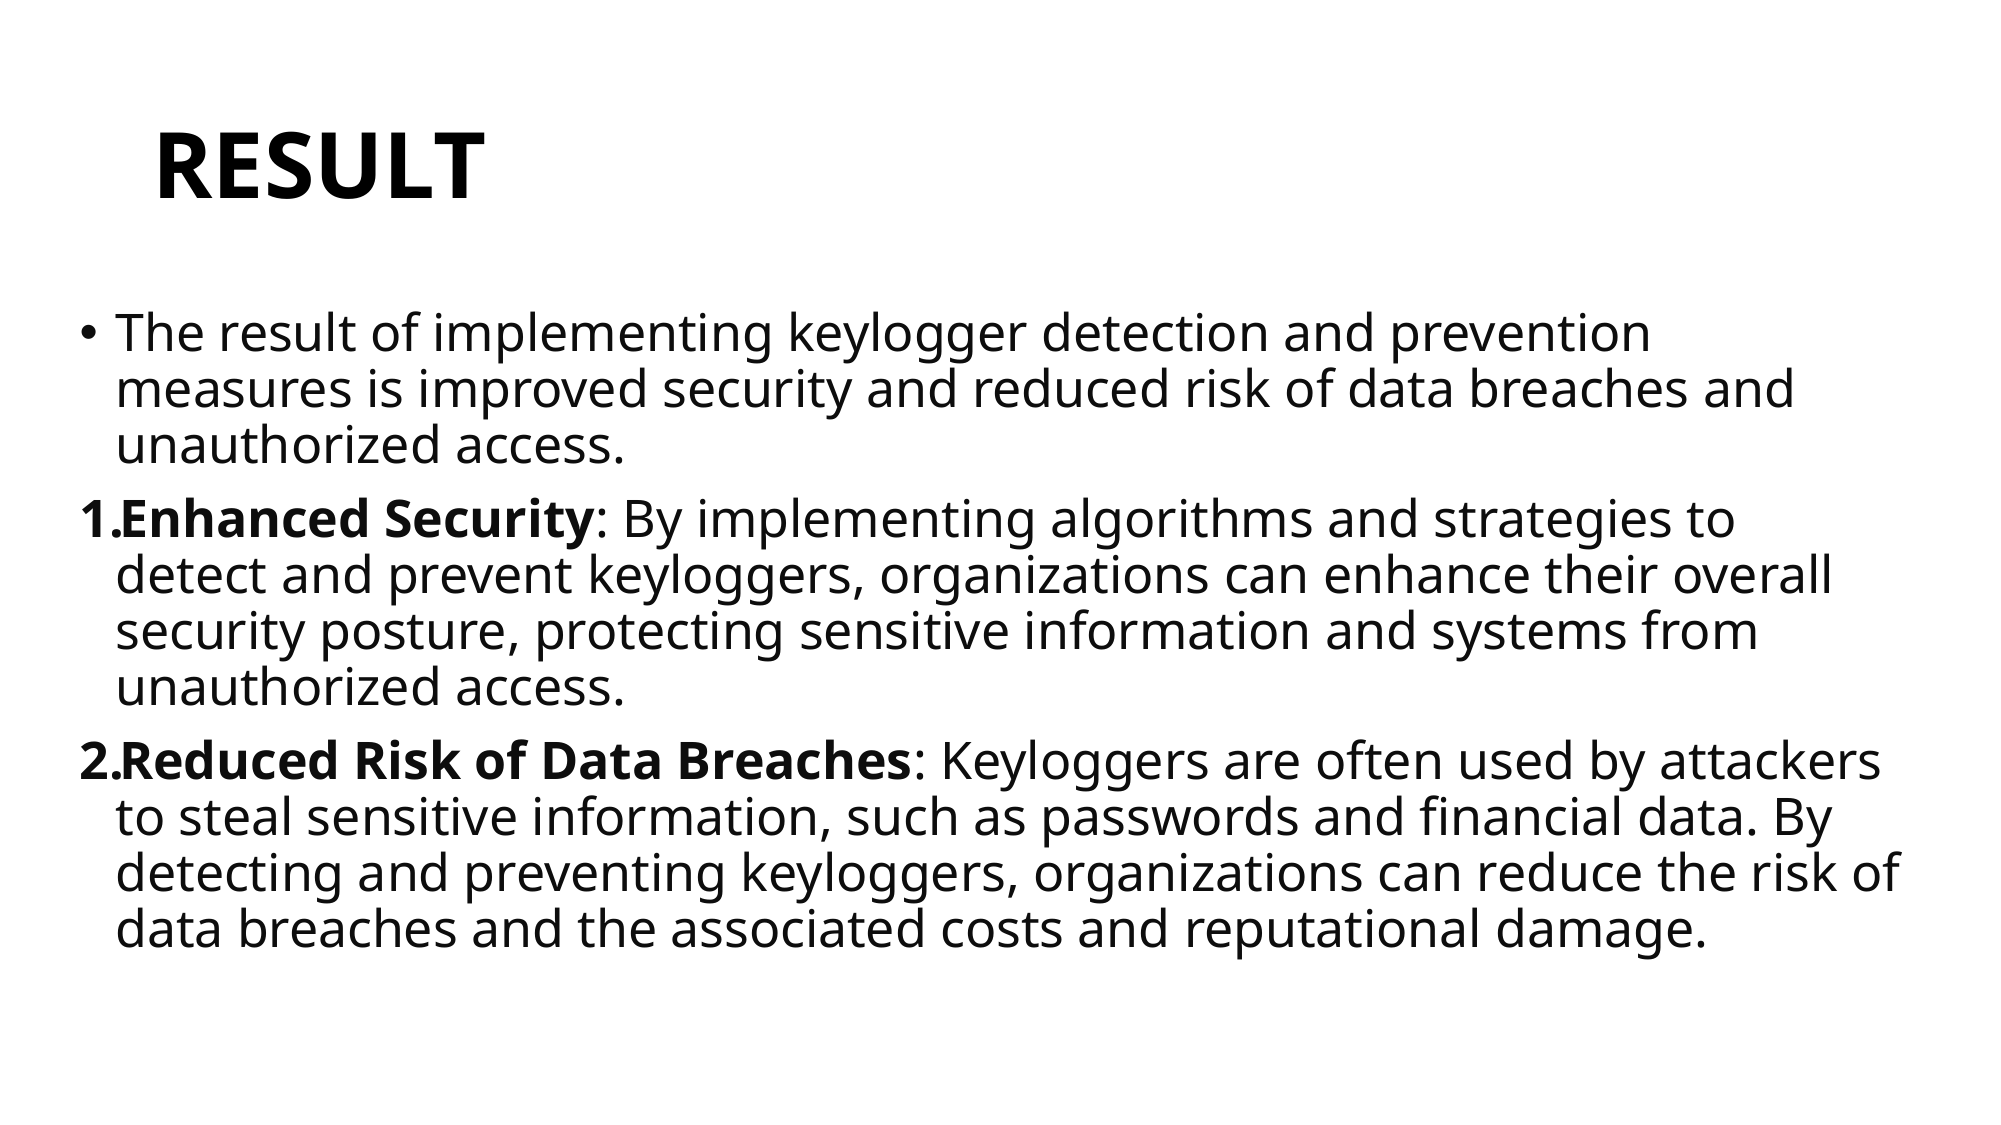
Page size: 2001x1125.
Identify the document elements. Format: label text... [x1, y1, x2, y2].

list The result of implementing keylogger detection and prevention measures is improved security and reduced risk of data breaches and unauthorized access. Enhanced Security: By implementing algorithms and strategies to detect and prevent keyloggers, organizations can enhance their overall security posture, protecting sensitive information and systems from unauthorized access. Reduced Risk of Data Breaches: Keyloggers are often used by attackers to steal sensitive information, such as passwords and financial data. By detecting and preventing keyloggers, organizations can reduce the risk of data breaches and the associated costs and reputational damage. [64, 299, 1918, 1014]
title RESULT [137, 59, 1863, 278]
